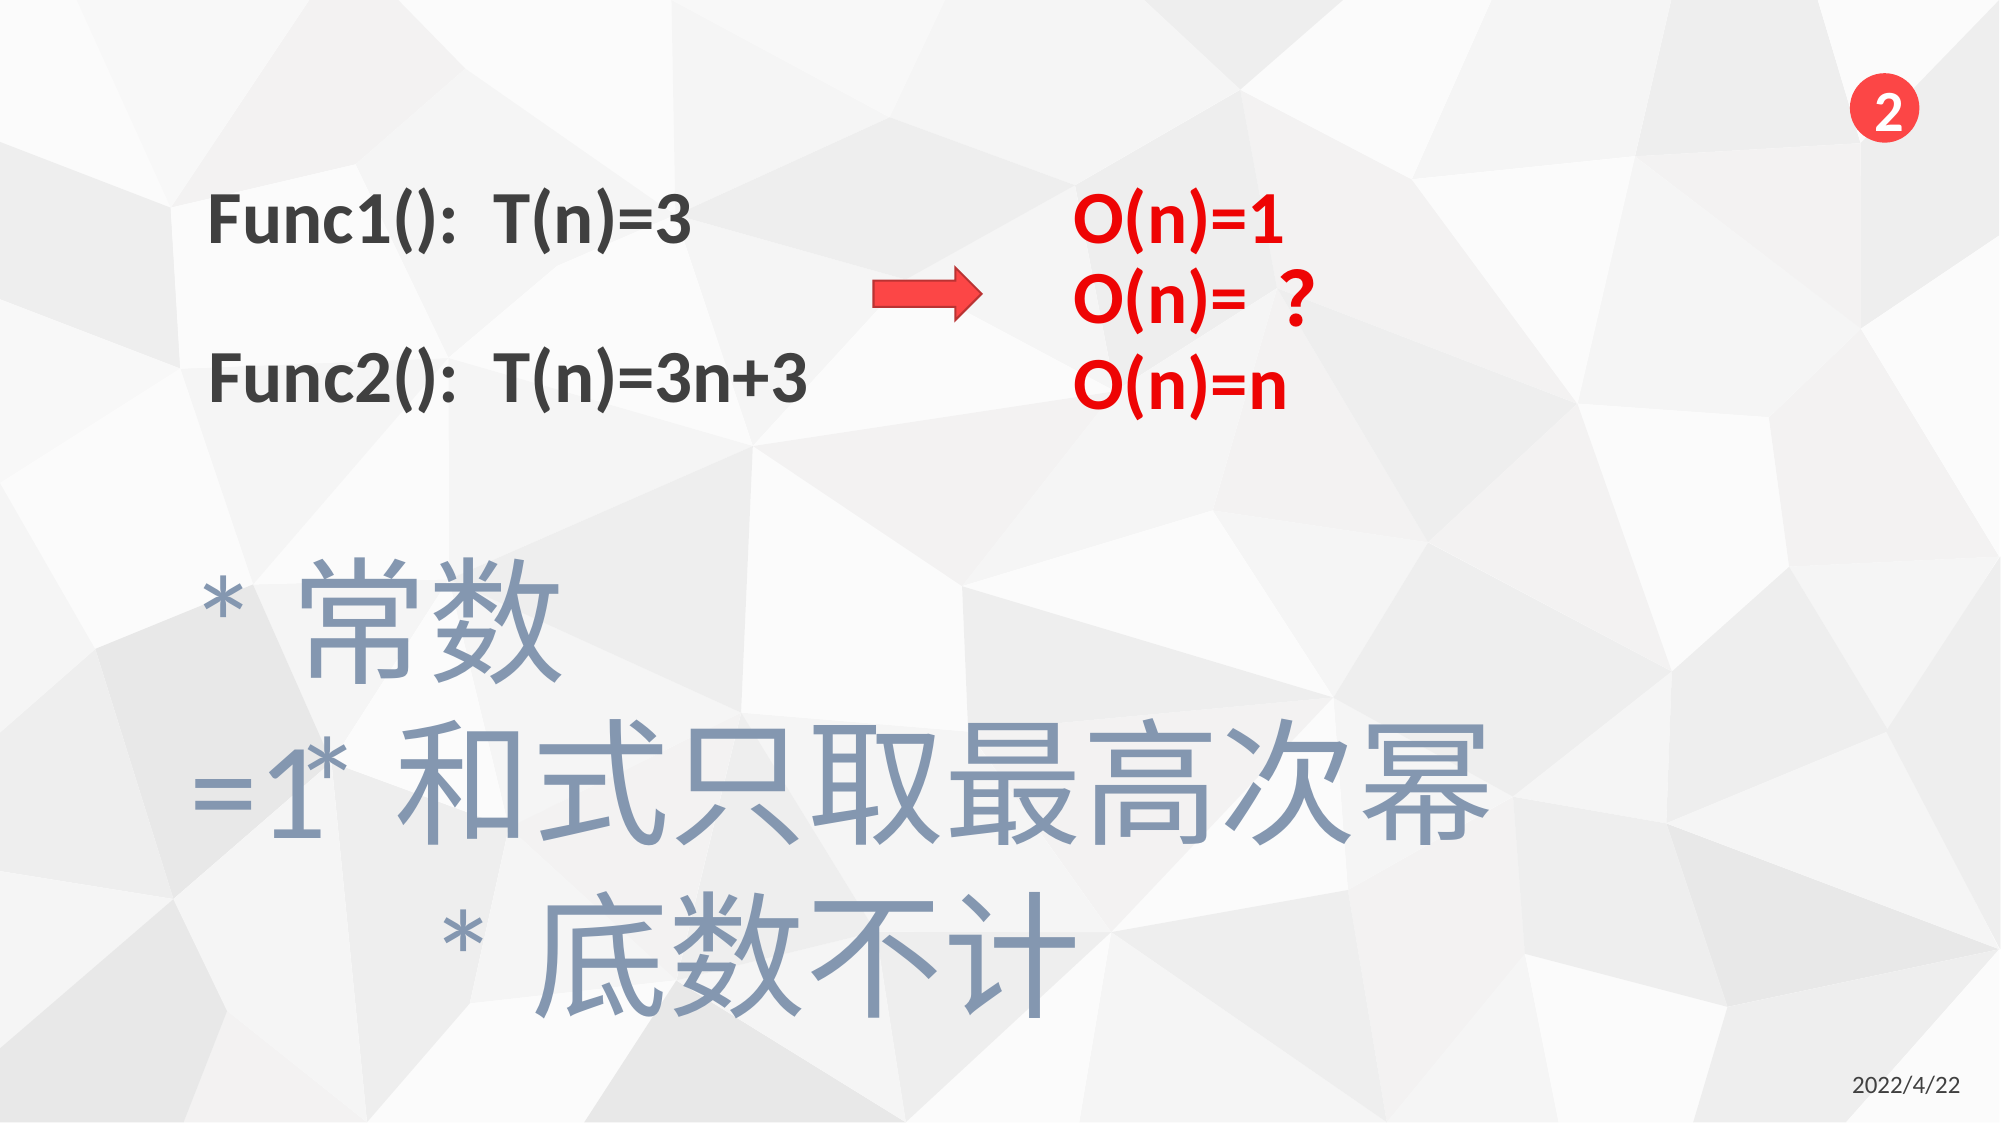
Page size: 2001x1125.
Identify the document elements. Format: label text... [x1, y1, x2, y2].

text_box O(n)=1 [1058, 161, 1406, 267]
text_box 2022/4/22 [1099, 1053, 1972, 1104]
text_box O(n)=n [1058, 326, 1387, 432]
text_box Func2(): T(n)=3n+3 [193, 320, 882, 425]
text_box O(n)= [1058, 267, 1263, 326]
text_box ？ [1263, 267, 1363, 326]
text_box *底数不计 [414, 862, 1127, 1043]
text_box *和式只取最高次幂 [278, 690, 1542, 870]
text_box [872, 265, 984, 323]
text_box 2 [1848, 72, 1921, 144]
text_box *常数=1 [174, 529, 702, 874]
text_box Func1(): T(n)=3 [193, 161, 755, 267]
